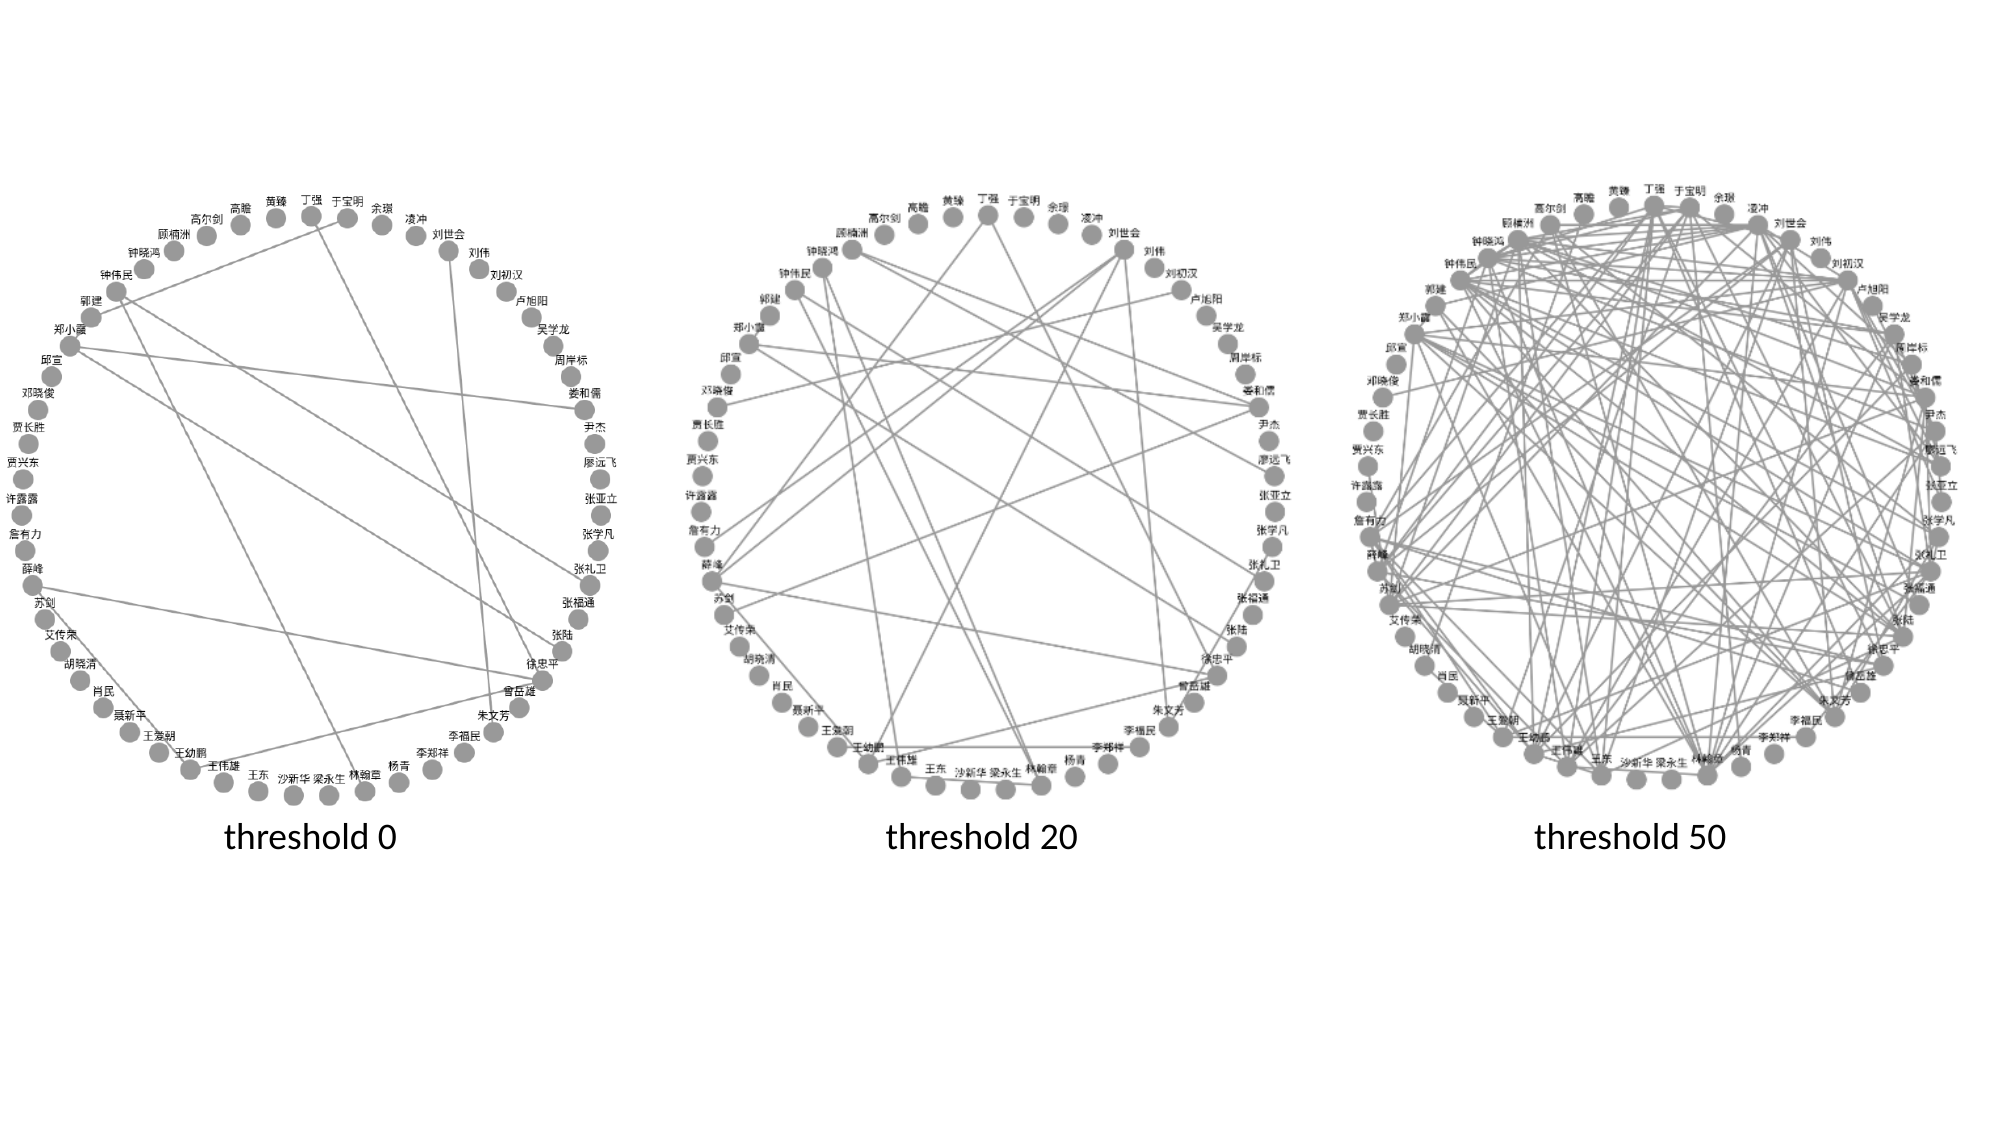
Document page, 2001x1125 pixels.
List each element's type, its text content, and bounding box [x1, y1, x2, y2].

text_box threshold 0 [185, 814, 436, 865]
picture [0, 192, 627, 814]
picture [658, 156, 1306, 818]
picture [1349, 179, 1964, 796]
text_box threshold 20 [856, 818, 1108, 865]
text_box threshold 50 [1505, 805, 1756, 865]
